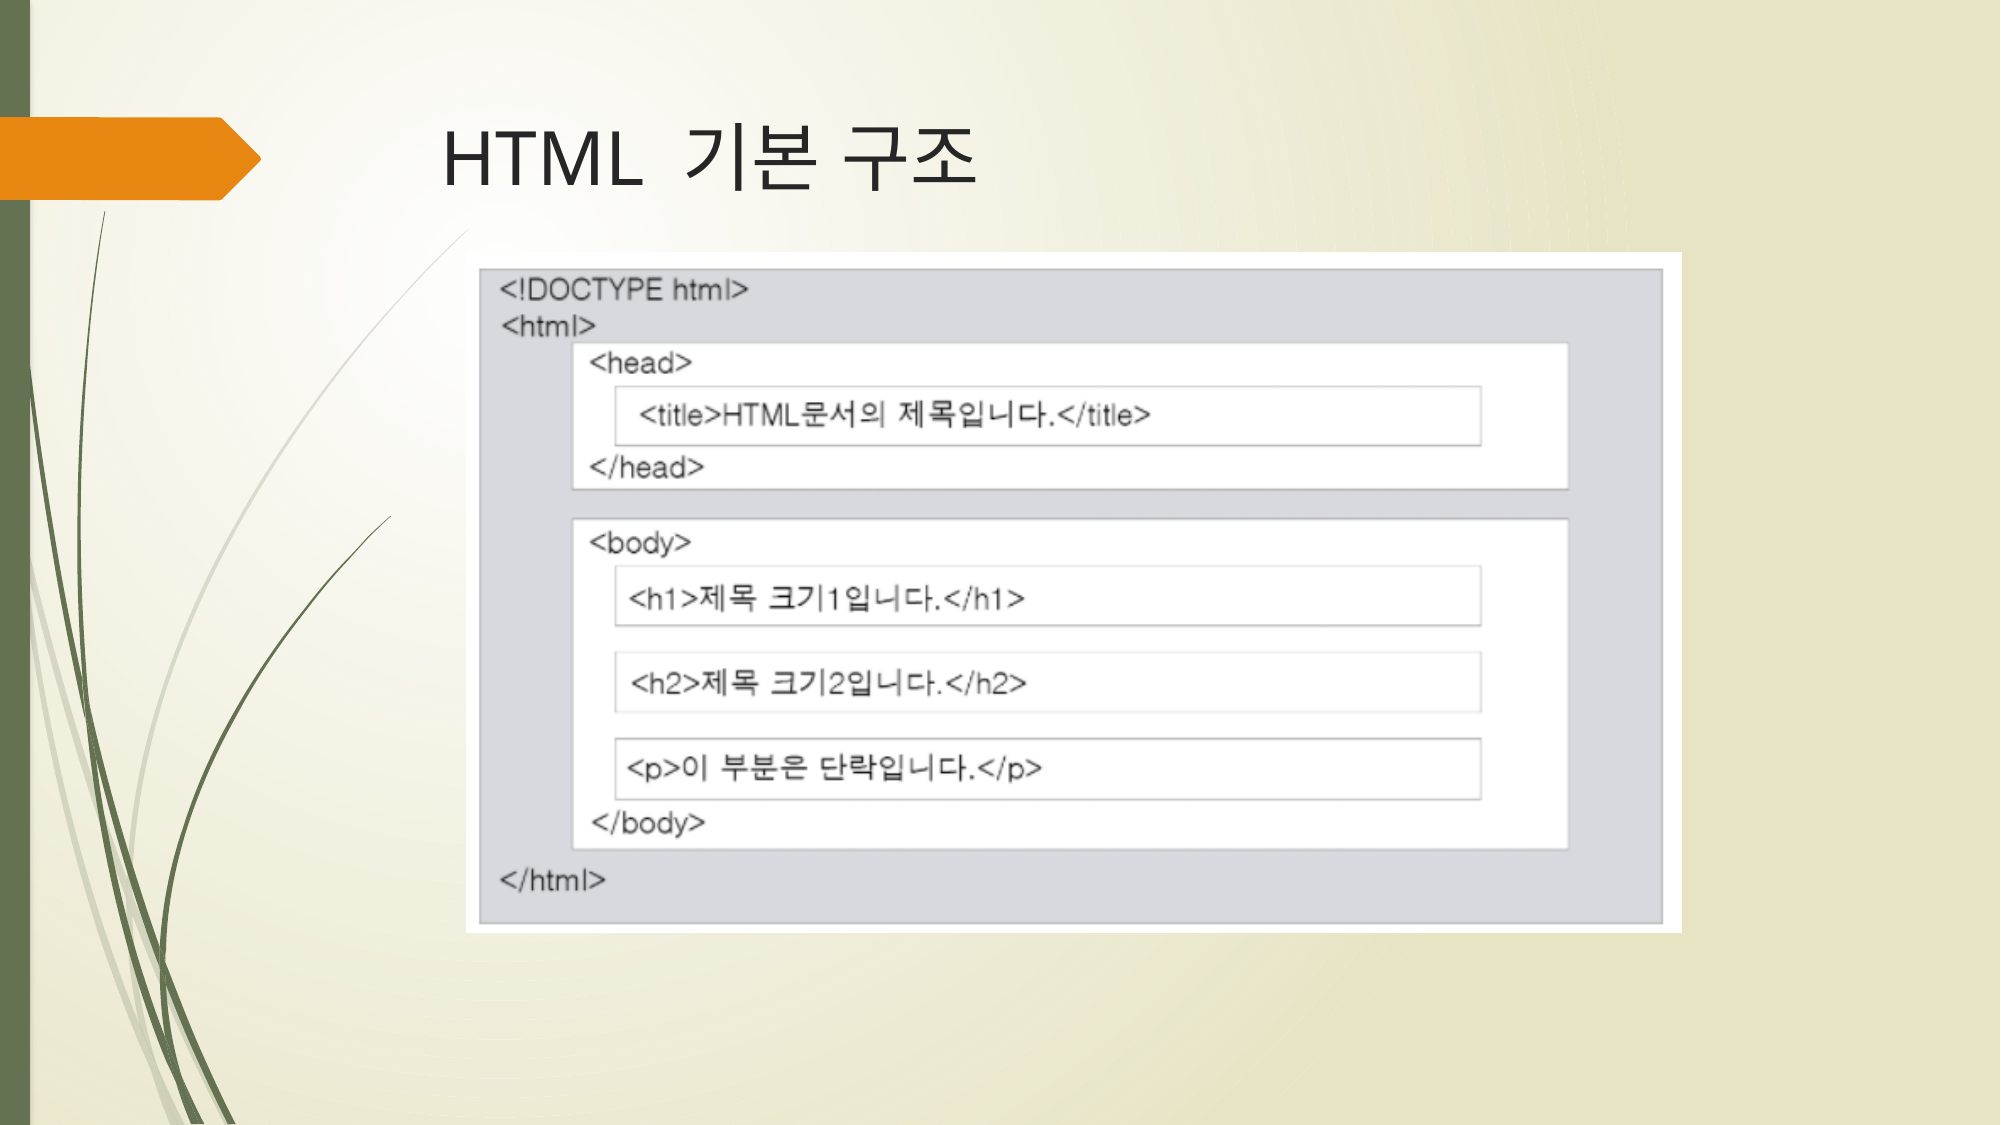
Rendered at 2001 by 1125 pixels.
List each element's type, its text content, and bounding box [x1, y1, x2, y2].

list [465, 252, 1682, 933]
title HTML 기본 구조 [425, 102, 1888, 313]
